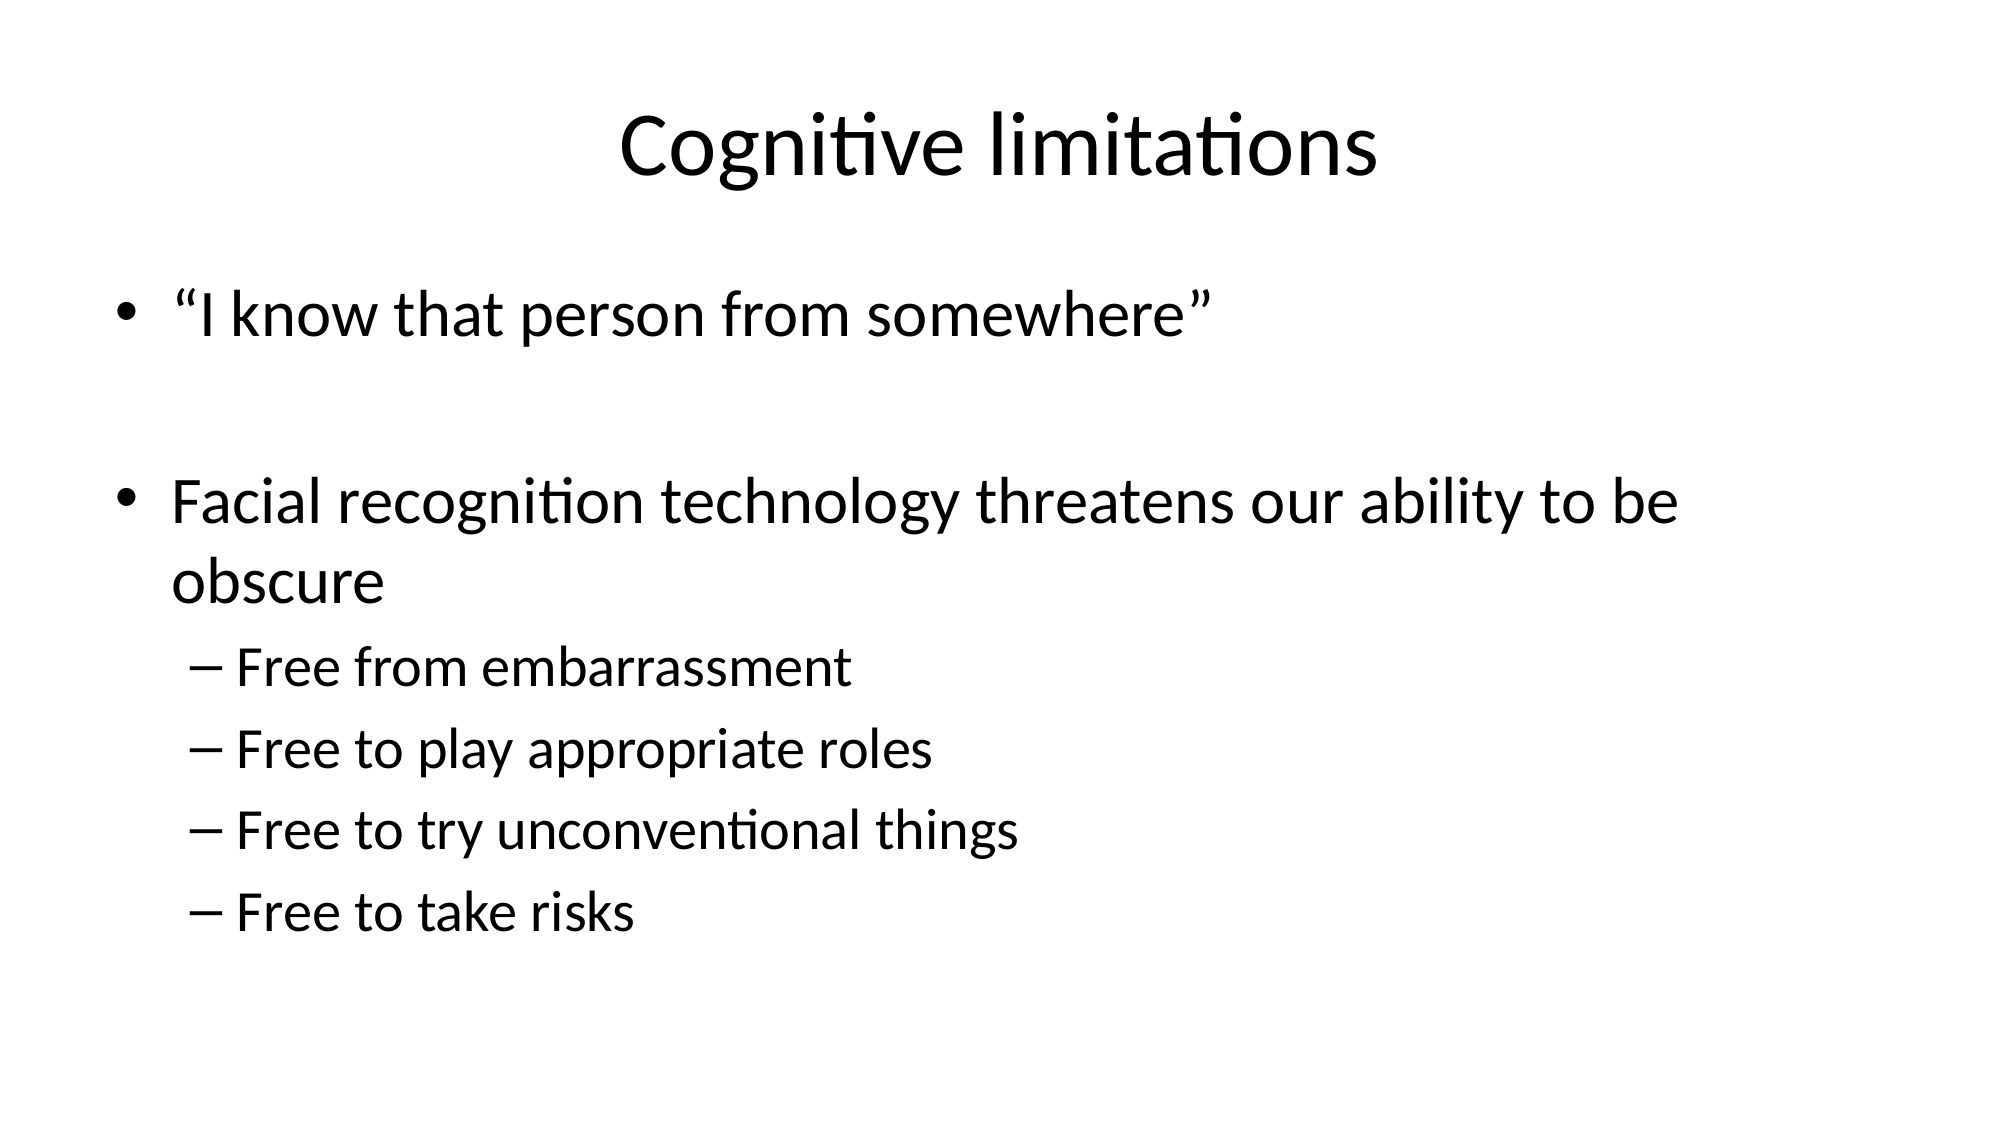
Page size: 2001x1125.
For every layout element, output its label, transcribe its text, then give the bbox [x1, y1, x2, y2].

list “I know that person from somewhere” Facial recognition technology threatens our ability to be obscure Free from embarrassment Free to play appropriate roles Free to try unconventional things Free to take risks [99, 262, 1900, 1005]
title Cognitive limitations [99, 45, 1900, 233]
